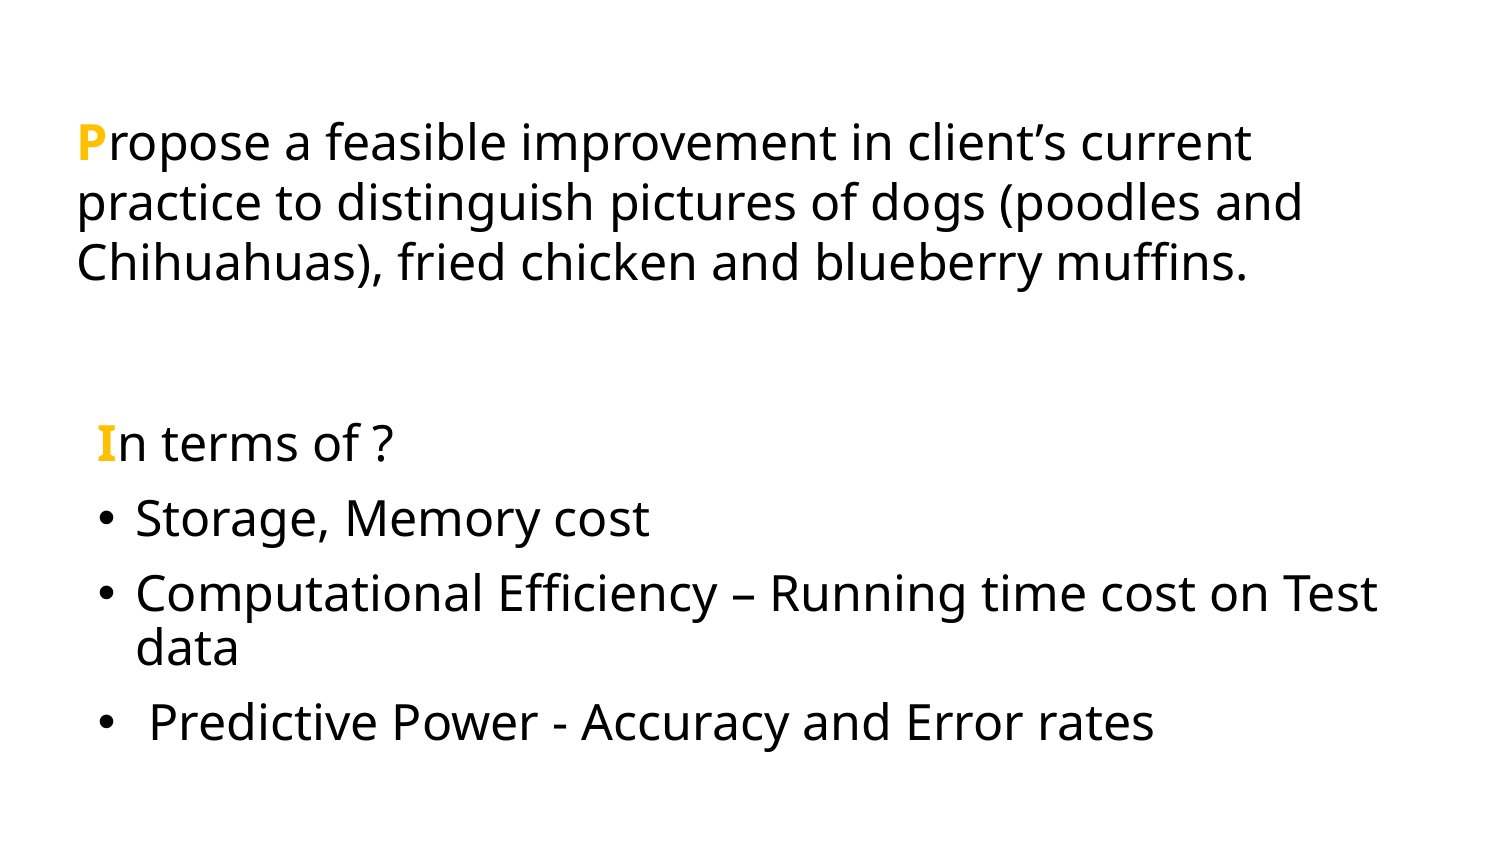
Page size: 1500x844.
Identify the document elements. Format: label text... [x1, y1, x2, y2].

text_box Propose a feasible improvement in client’s current practice to distinguish pictures of dogs (poodles and Chihuahuas), fried chicken and blueberry muffins. [62, 103, 1467, 365]
text_box In terms of ? Storage, Memory cost Computational Efficiency – Running time cost on Test data Predictive Power - Accuracy and Error rates [82, 410, 1467, 612]
